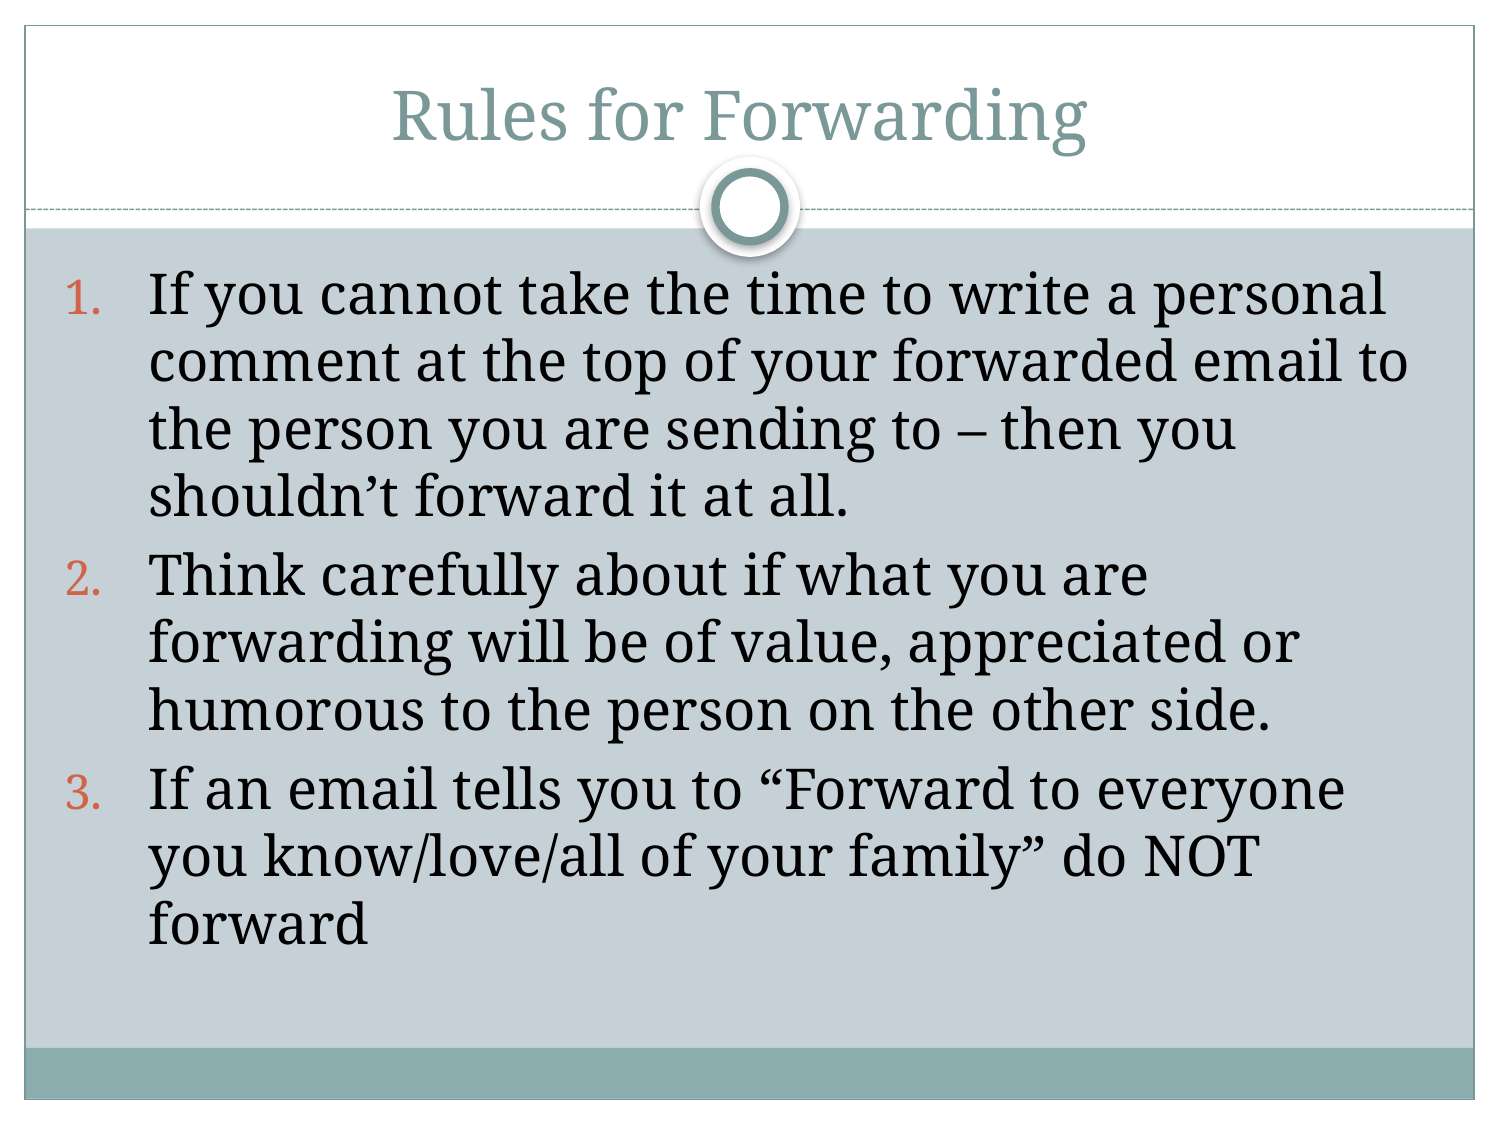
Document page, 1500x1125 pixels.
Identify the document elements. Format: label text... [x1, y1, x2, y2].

title Rules for Forwarding [49, 37, 1450, 162]
list If you cannot take the time to write a personal comment at the top of your forwarded email to the person you are sending to – then you shouldn’t forward it at all. Think carefully about if what you are forwarding will be of value, appreciated or humorous to the person on the other side. If an email tells you to “Forward to everyone you know/love/all of your family” do NOT forward [49, 250, 1445, 1001]
